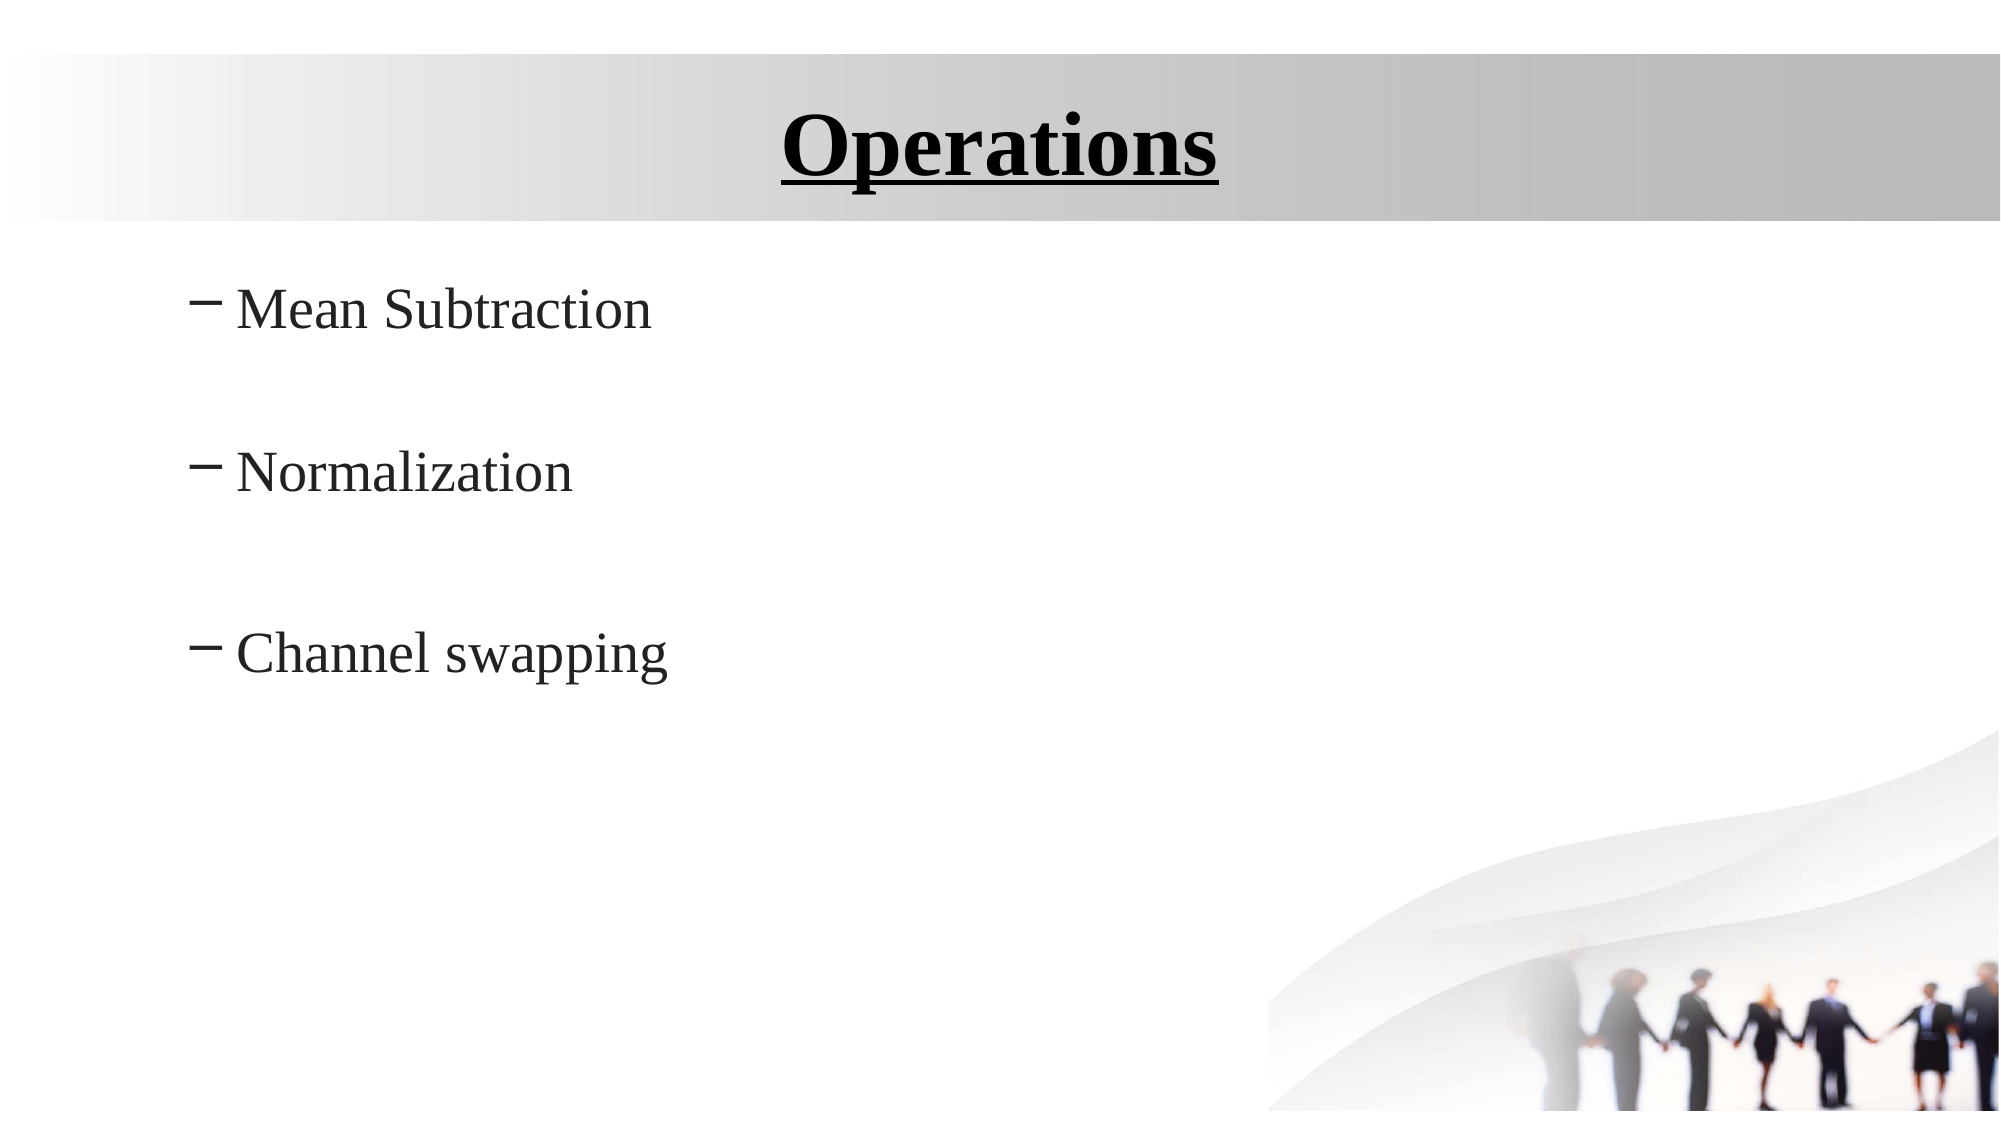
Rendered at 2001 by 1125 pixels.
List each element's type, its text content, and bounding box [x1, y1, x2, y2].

picture [1268, 728, 1999, 1111]
list Mean Subtraction Normalization Channel swapping [99, 262, 1901, 1006]
title Operations [99, 44, 1901, 233]
